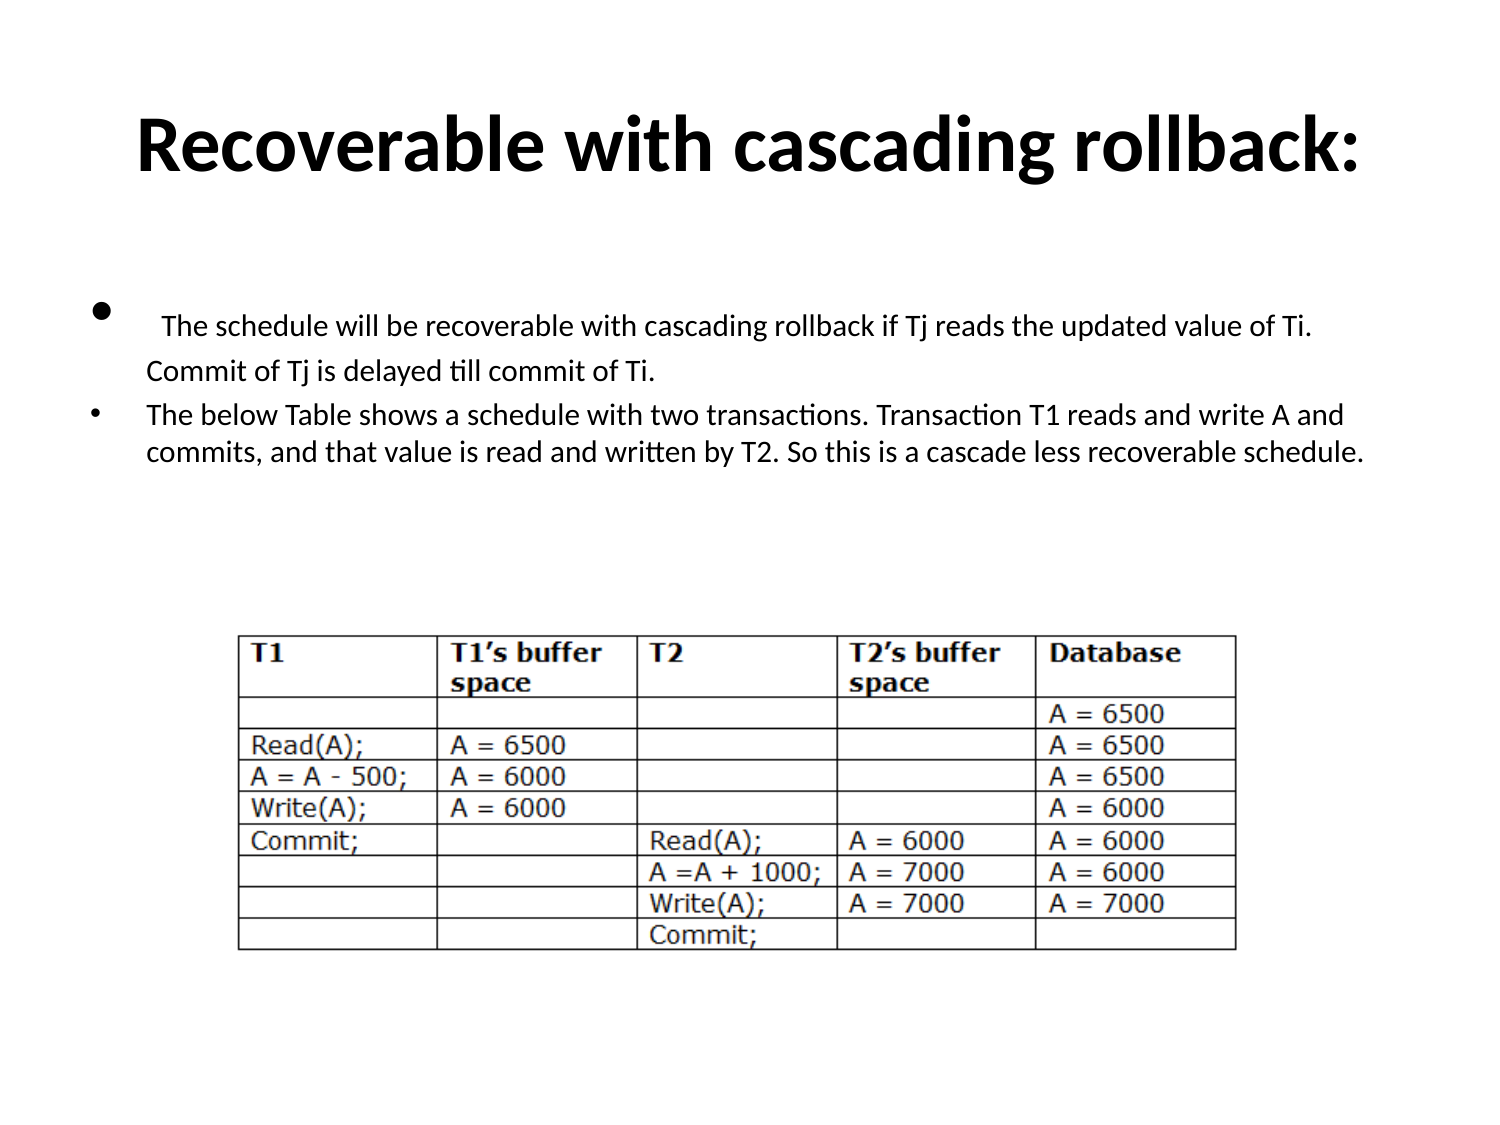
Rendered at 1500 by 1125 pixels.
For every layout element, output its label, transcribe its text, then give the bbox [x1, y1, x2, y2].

title Recoverable with cascading rollback: [75, 45, 1425, 233]
list The schedule will be recoverable with cascading rollback if Tj reads the updated value of Ti. Commit of Tj is delayed till commit of Ti. The below Table shows a schedule with two transactions. Transaction T1 reads and write A and commits, and that value is read and written by T2. So this is a cascade less recoverable schedule. [75, 262, 1425, 1005]
picture [220, 576, 1280, 988]
